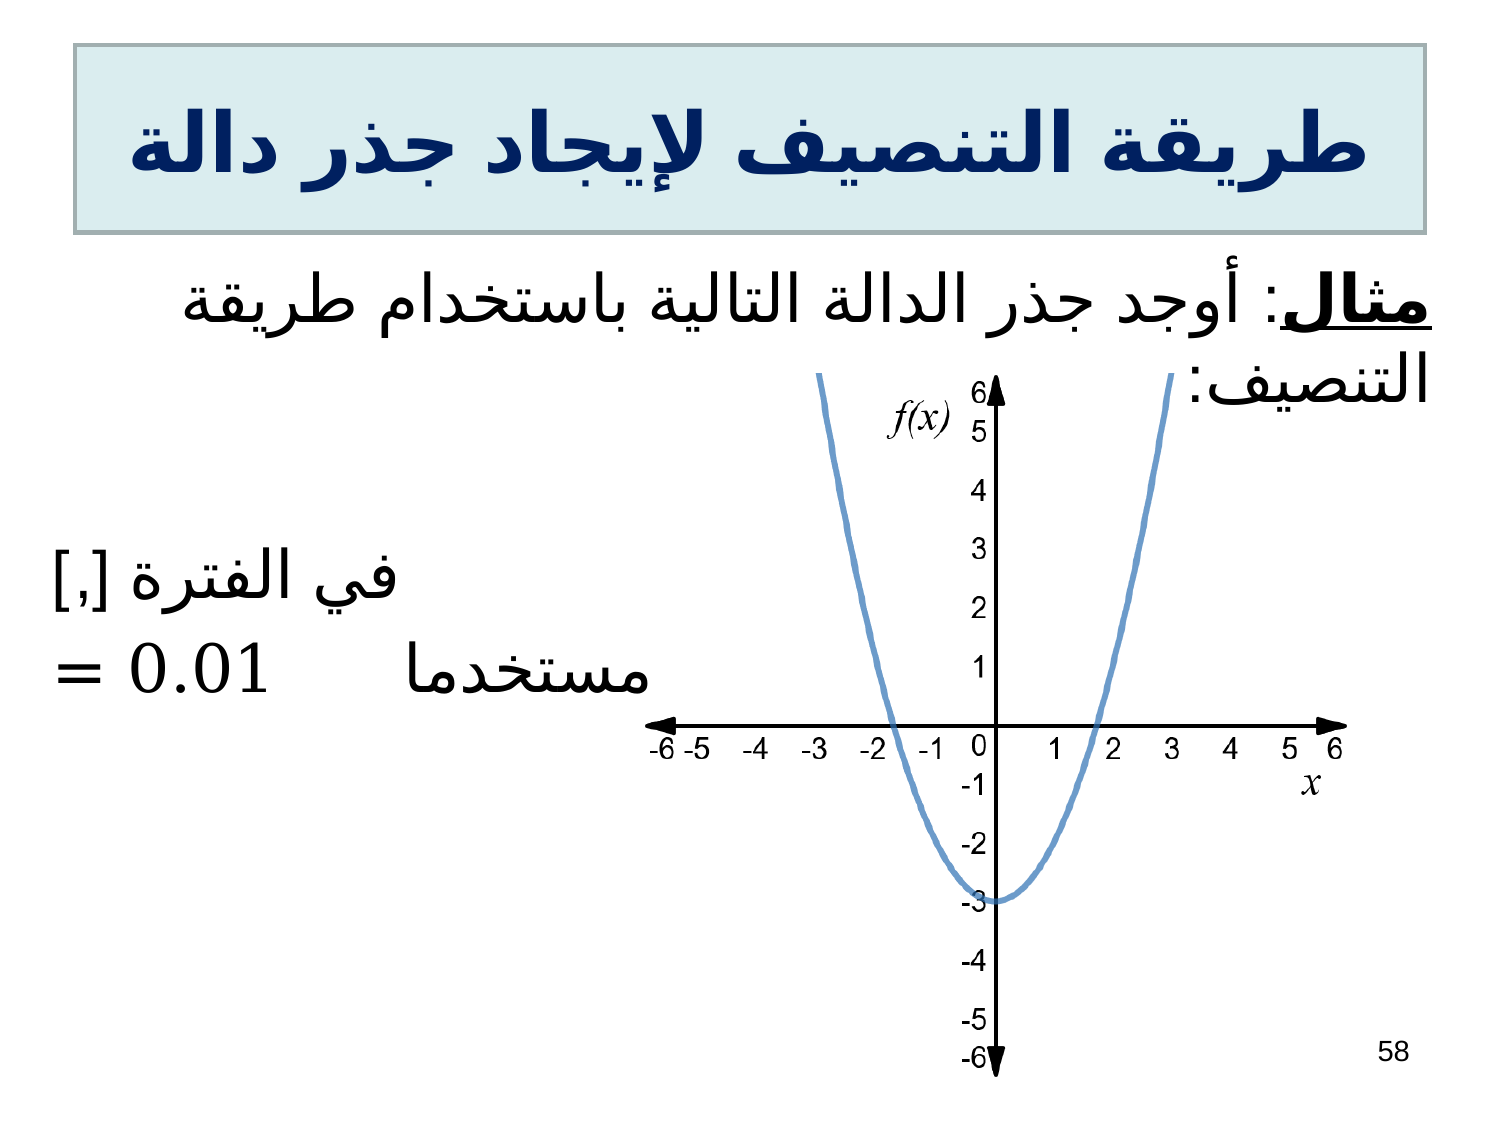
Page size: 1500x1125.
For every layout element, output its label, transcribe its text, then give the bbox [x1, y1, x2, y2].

title طريقة التنصيف لإيجاد جذر دالة [73, 43, 1427, 235]
picture [643, 373, 1349, 1078]
slide_number 58 [1074, 1024, 1426, 1103]
